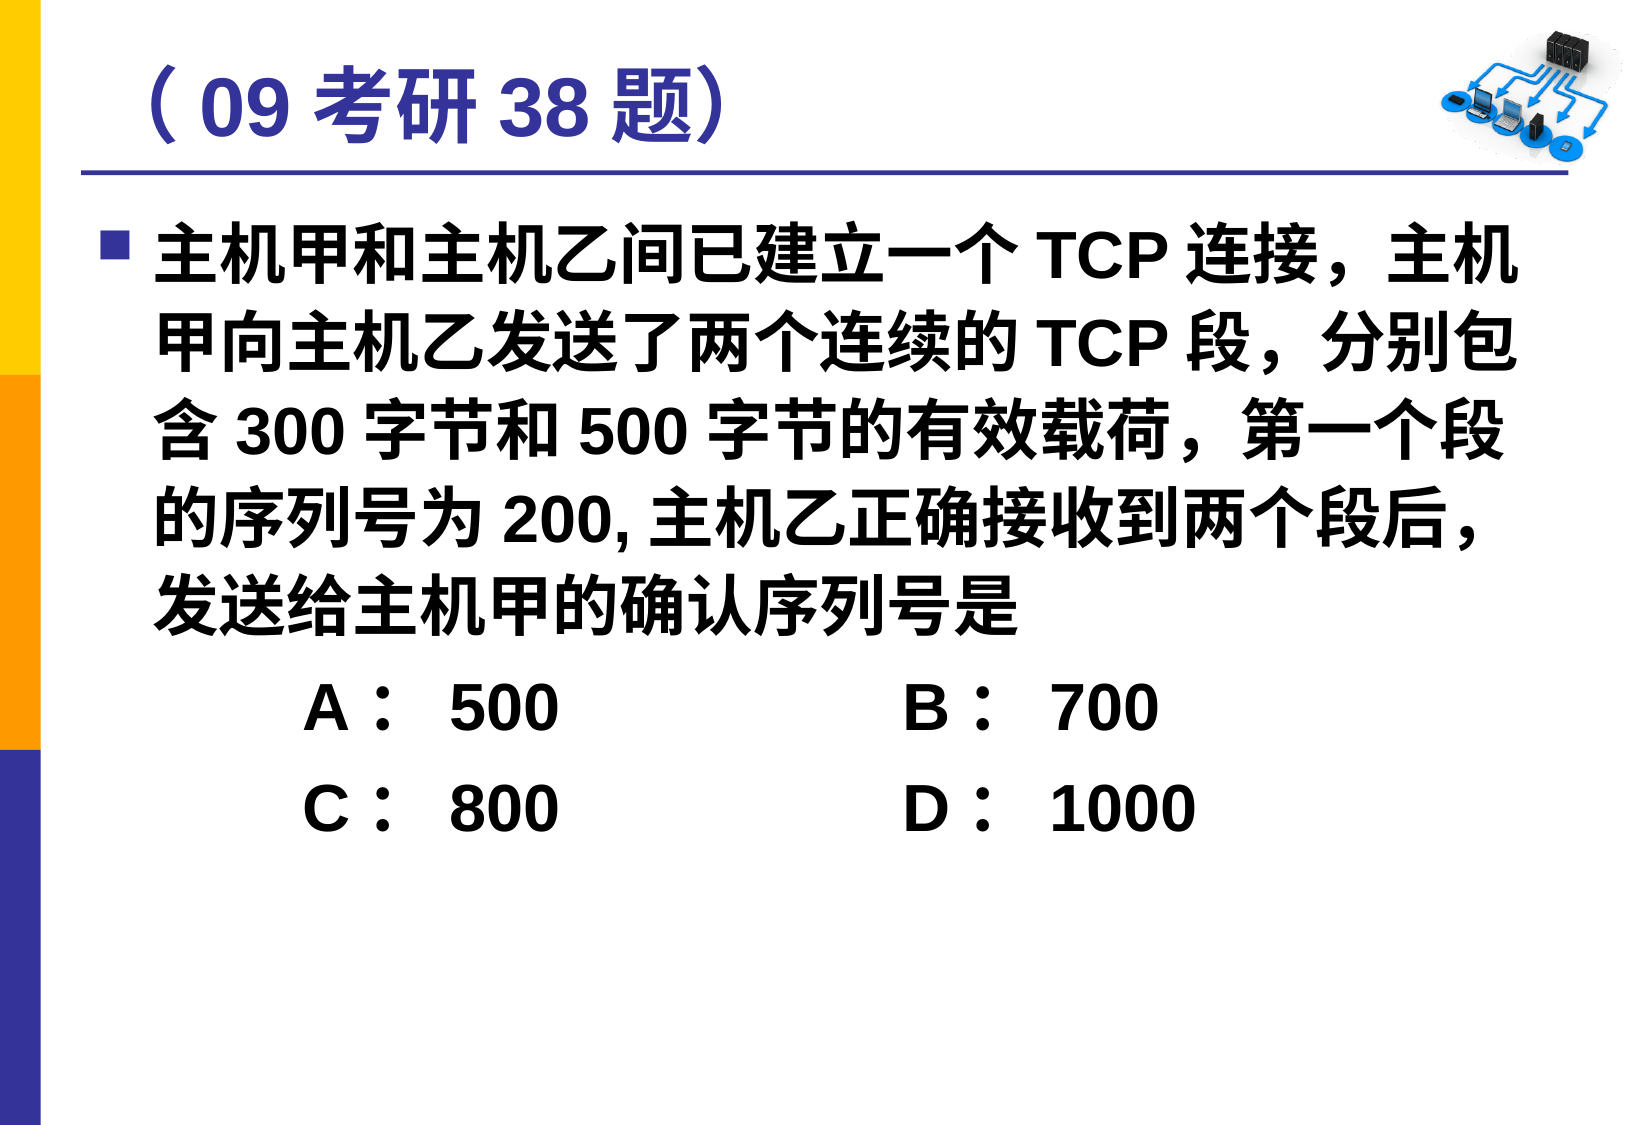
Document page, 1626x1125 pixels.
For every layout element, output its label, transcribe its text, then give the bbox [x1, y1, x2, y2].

list 主机甲和主机乙间已建立一个TCP连接，主机甲向主机乙发送了两个连续的TCP段，分别包含300字节和500字节的有效载荷，第一个段的序列号为200,主机乙正确接收到两个段后，发送给主机甲的确认序列号是 A：500 B：700 C：800 D：1000 [81, 196, 1569, 1006]
title （09考研38题） [81, 30, 1569, 161]
picture [1438, 30, 1624, 165]
